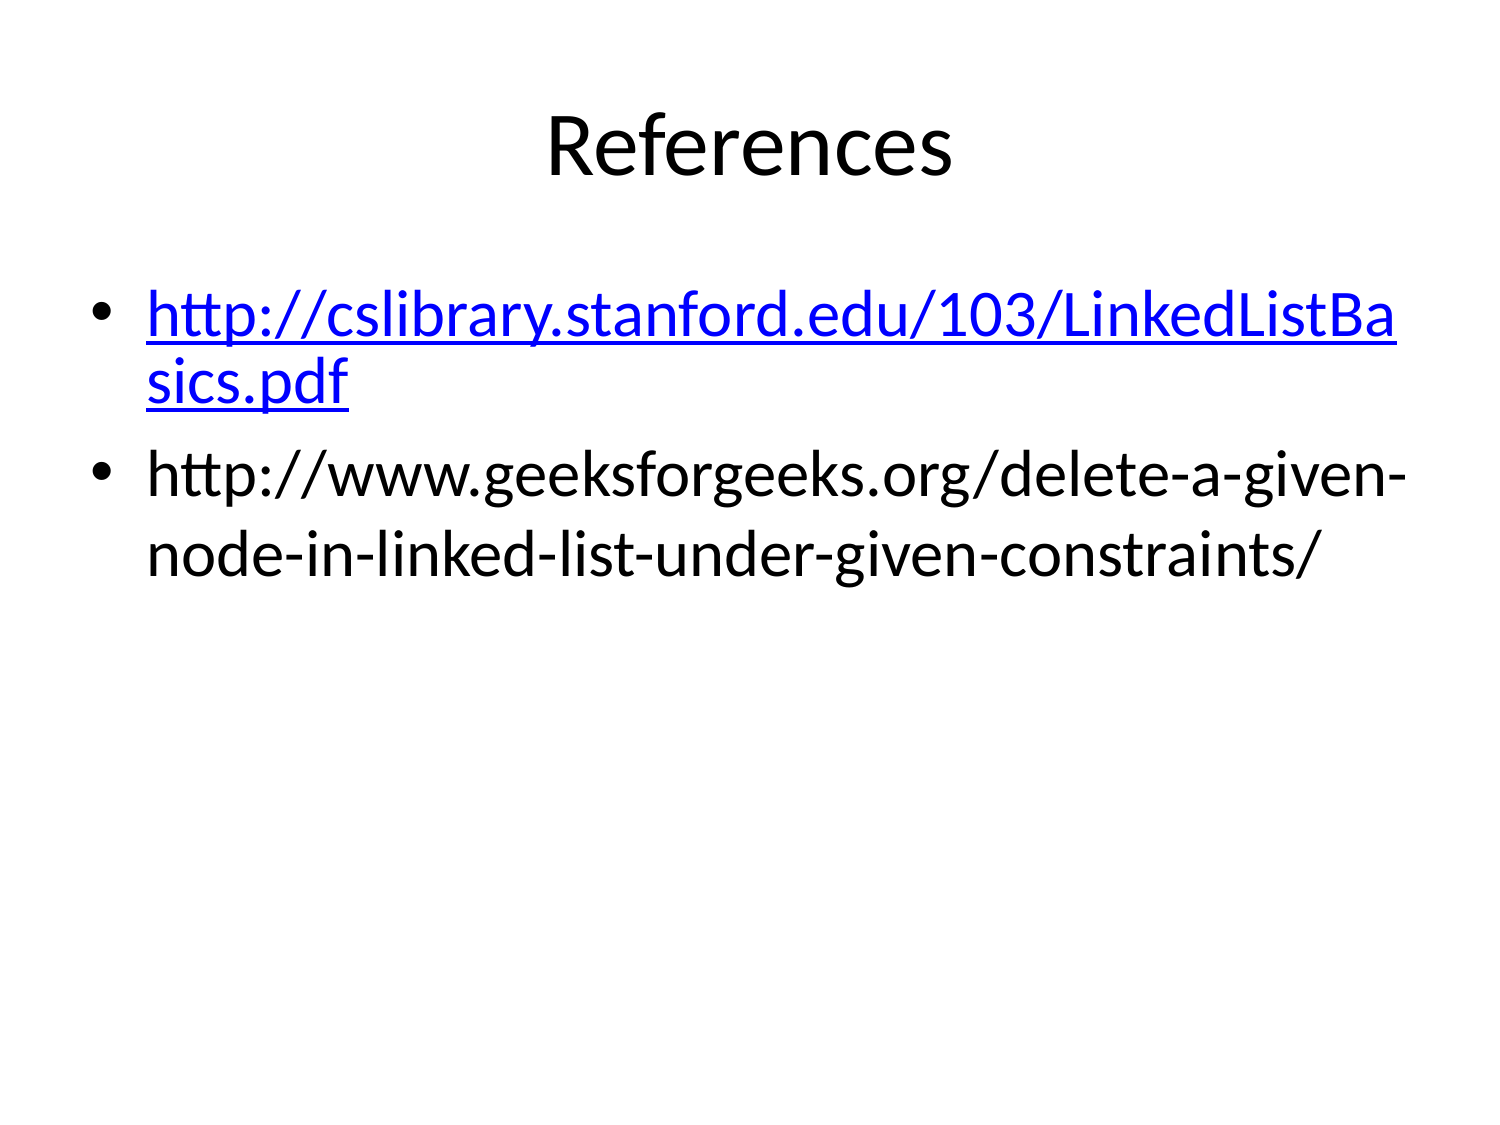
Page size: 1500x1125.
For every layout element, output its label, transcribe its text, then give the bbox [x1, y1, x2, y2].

title References [75, 45, 1425, 233]
list http://cslibrary.stanford.edu/103/LinkedListBasics.pdf http://www.geeksforgeeks.org/delete-a-given-node-in-linked-list-under-given-constraints/ [75, 262, 1425, 1005]
